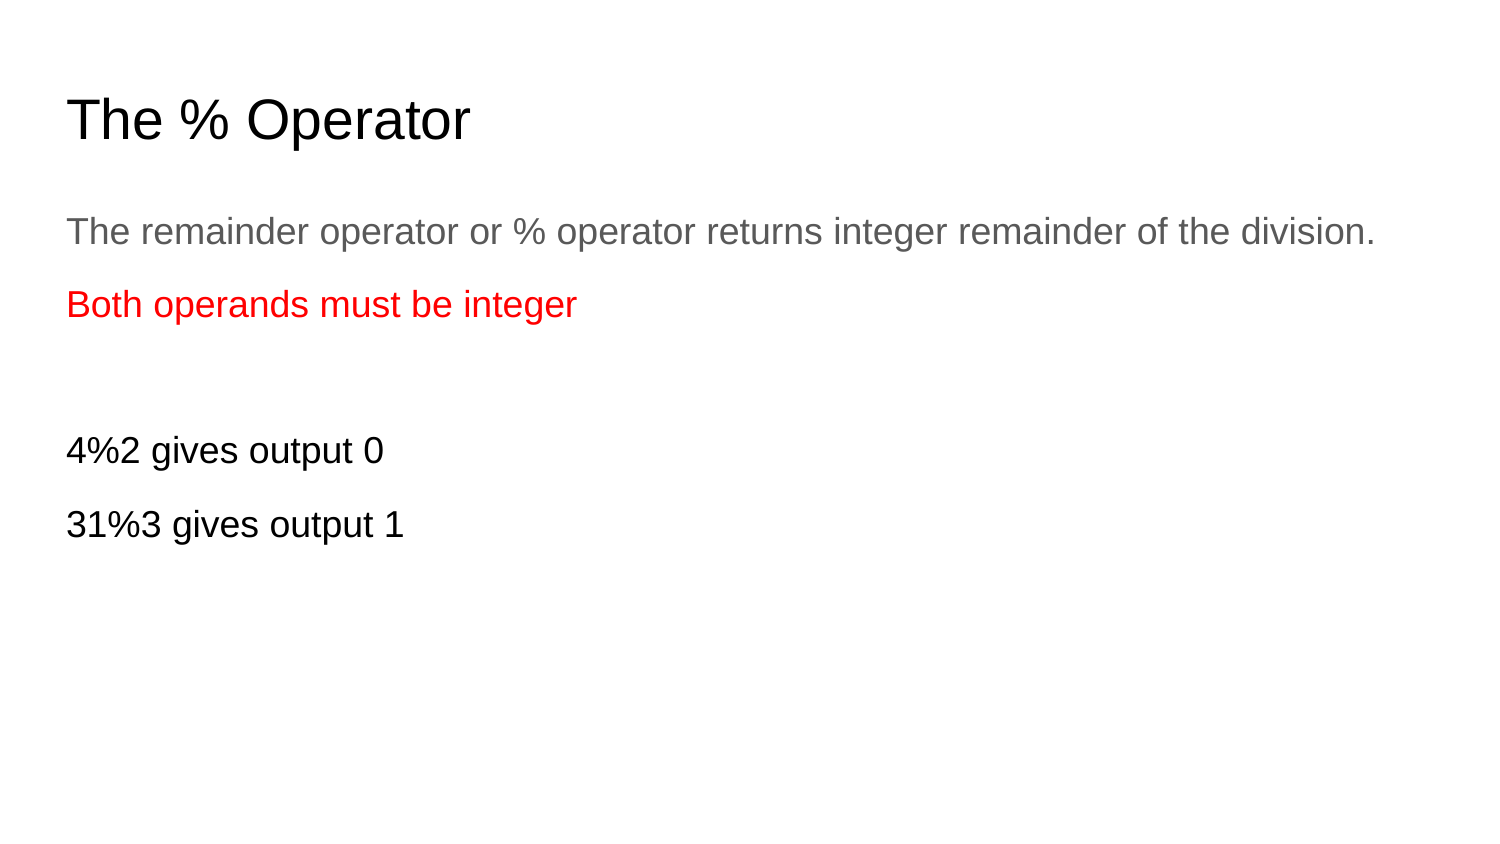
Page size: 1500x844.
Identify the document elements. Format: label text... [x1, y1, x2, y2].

title The % Operator [51, 72, 1449, 167]
list The remainder operator or % operator returns integer remainder of the division. Both operands must be integer 4%2 gives output 0 31%3 gives output 1 [51, 189, 1449, 750]
